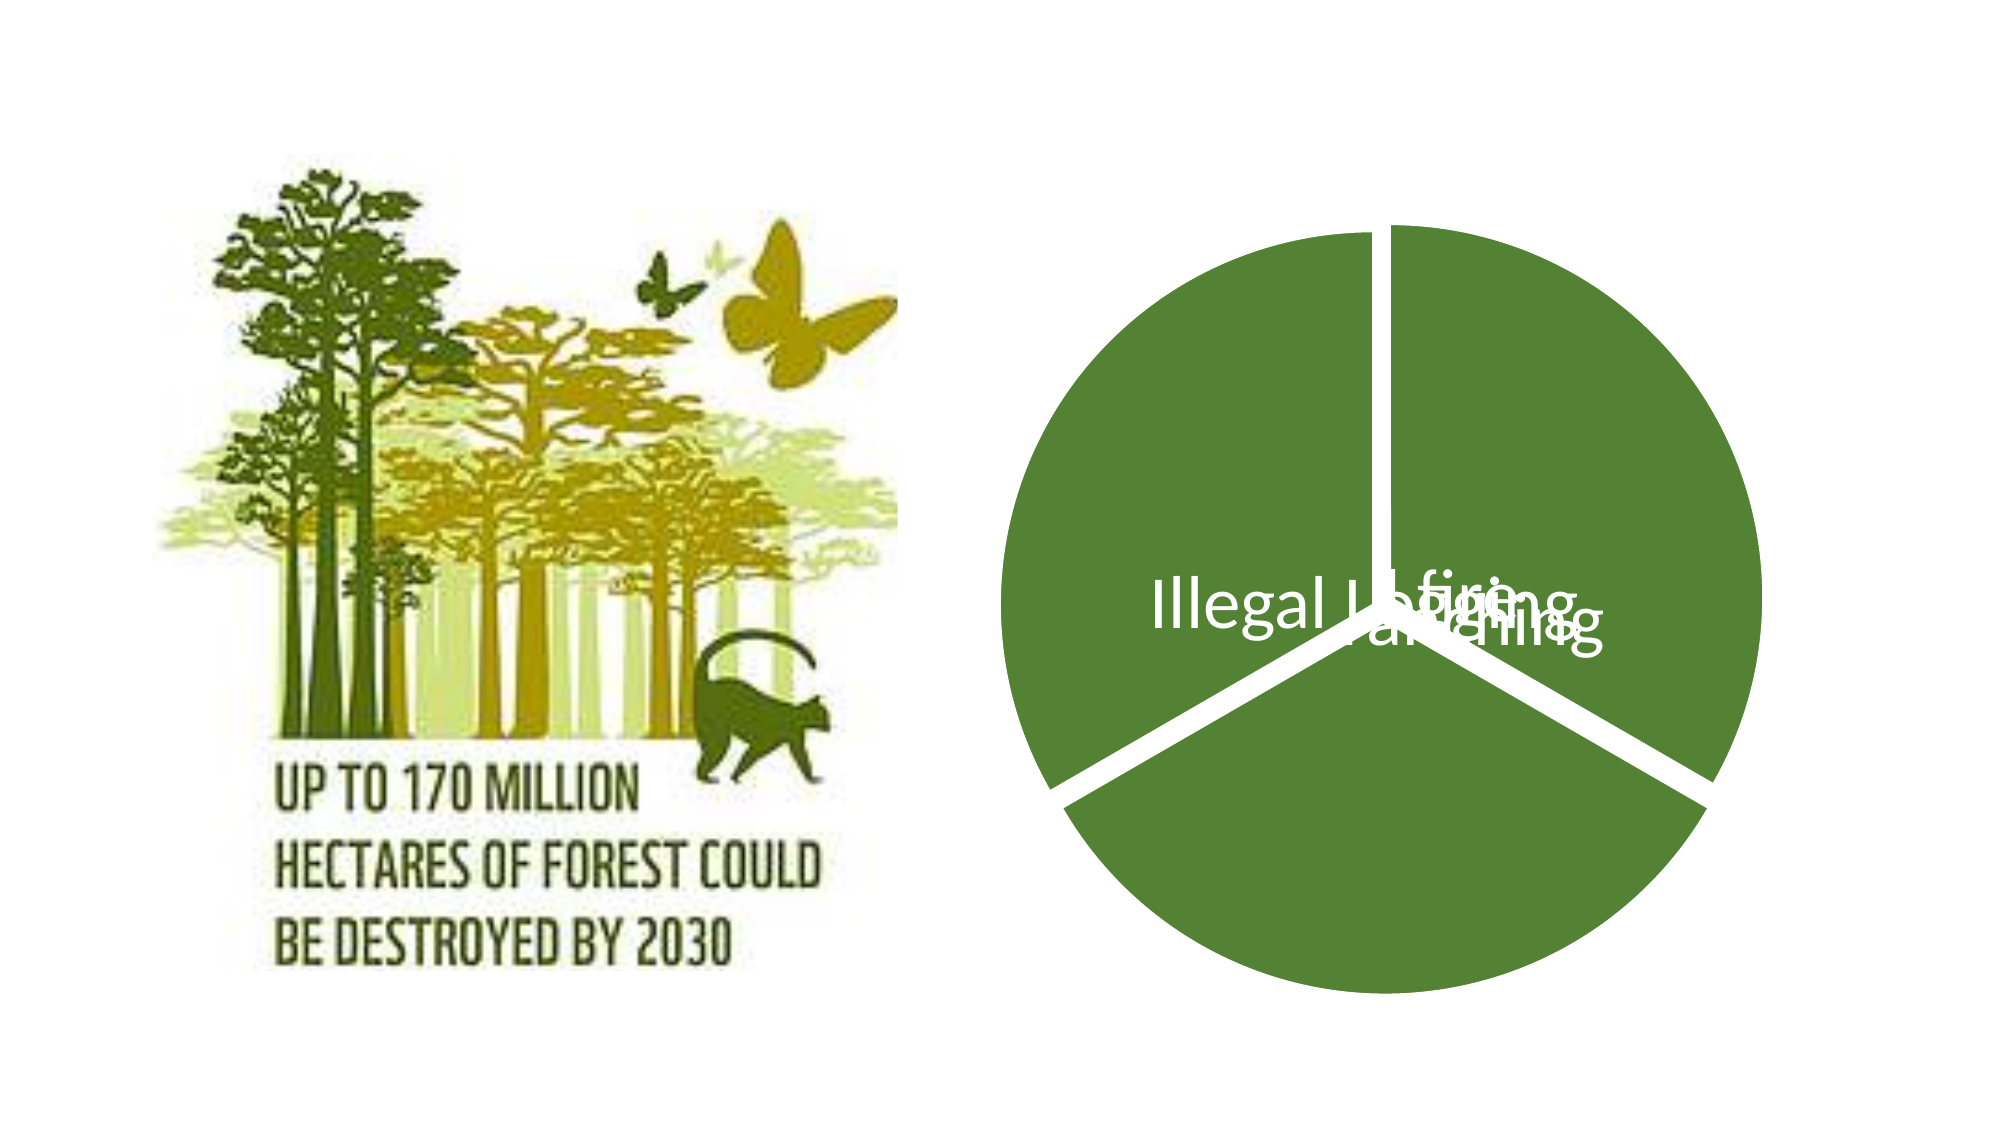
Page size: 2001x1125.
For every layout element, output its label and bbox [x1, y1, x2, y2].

text_box [333, 117, 1667, 1007]
picture [152, 154, 333, 971]
